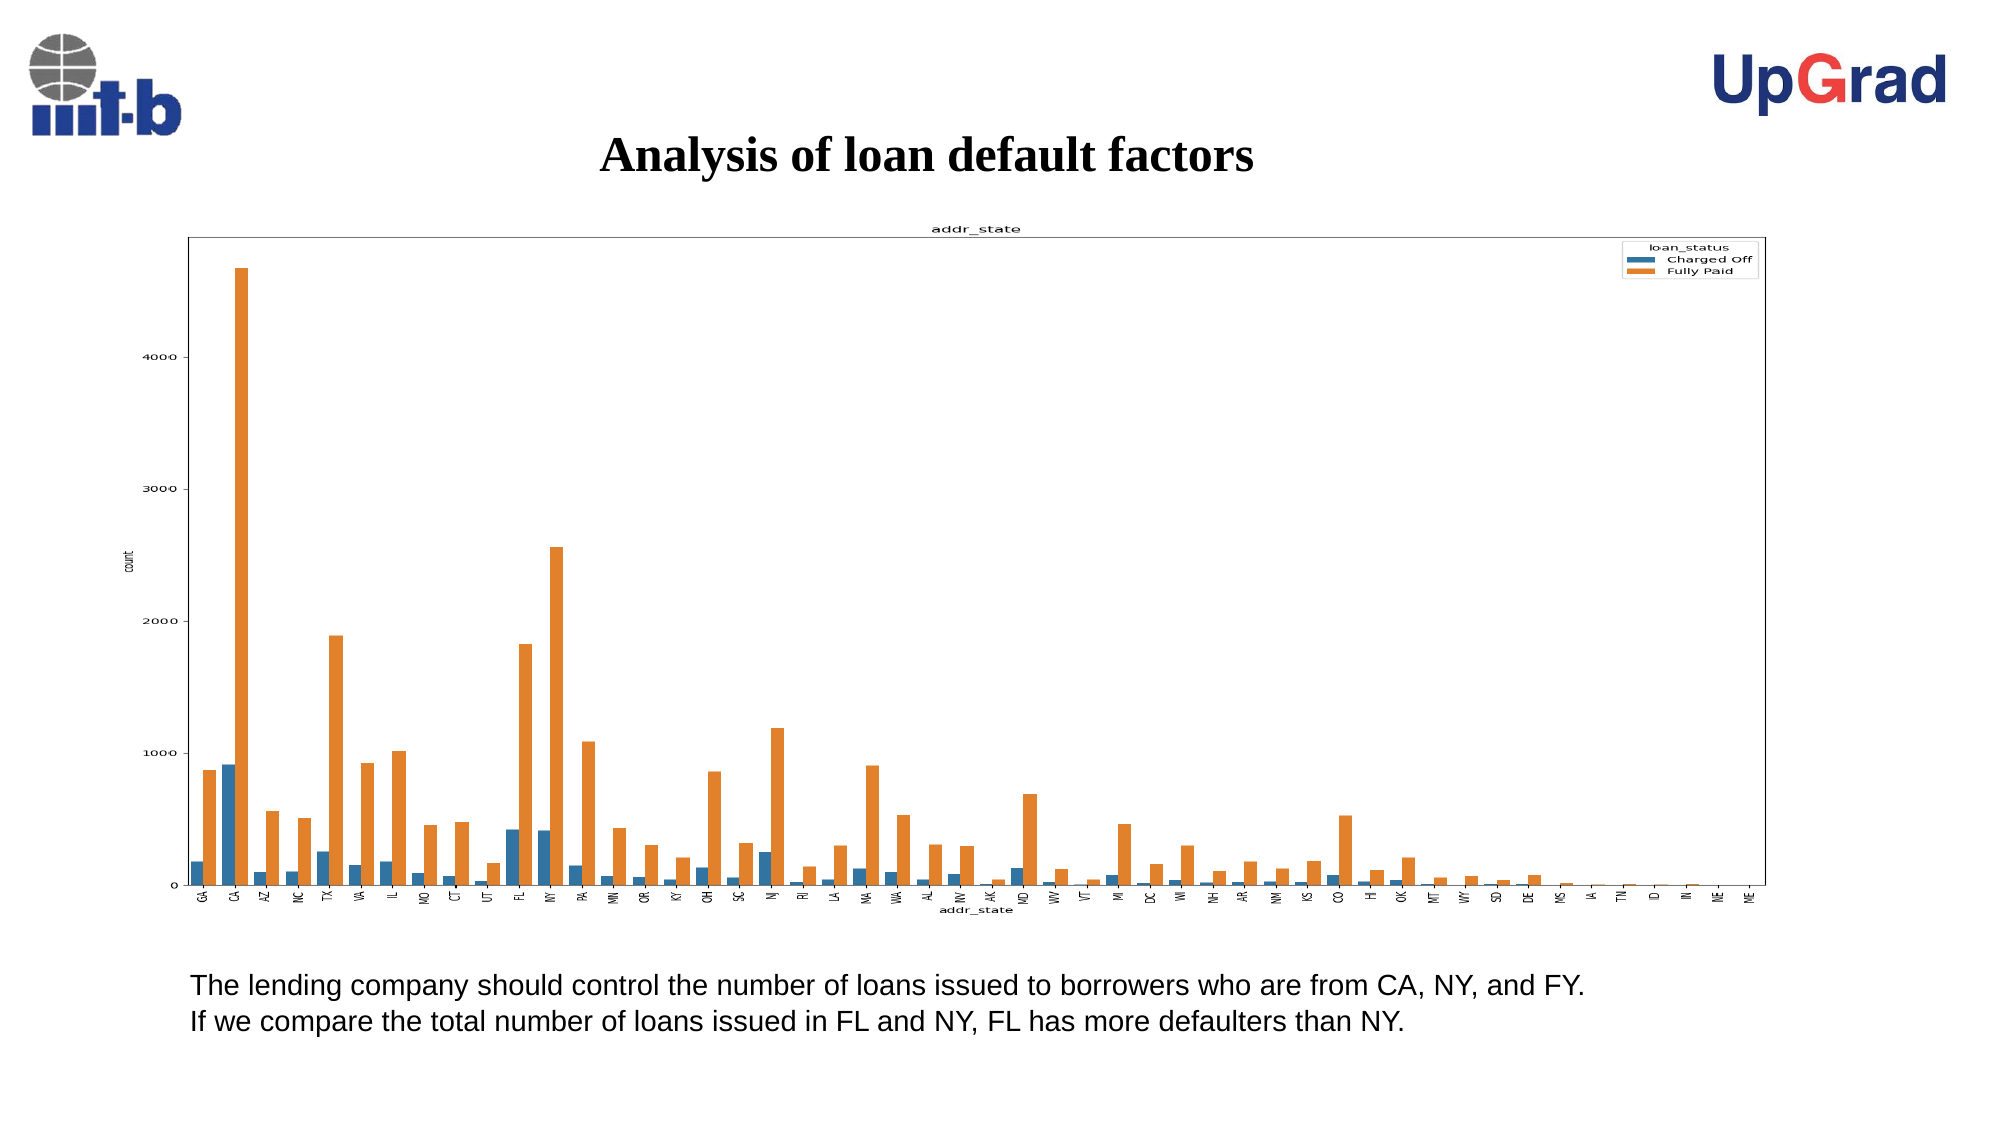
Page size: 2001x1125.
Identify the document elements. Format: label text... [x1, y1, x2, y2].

picture [112, 220, 1776, 921]
picture [0, 29, 208, 163]
title Analysis of loan default factors [212, 119, 1627, 218]
picture [1714, 53, 1949, 116]
text_box The lending company should control the number of loans issued to borrowers who are from CA, NY, and FY. If we compare the total number of loans issued in FL and NY, FL has more defaulters than NY. [174, 958, 1700, 1045]
